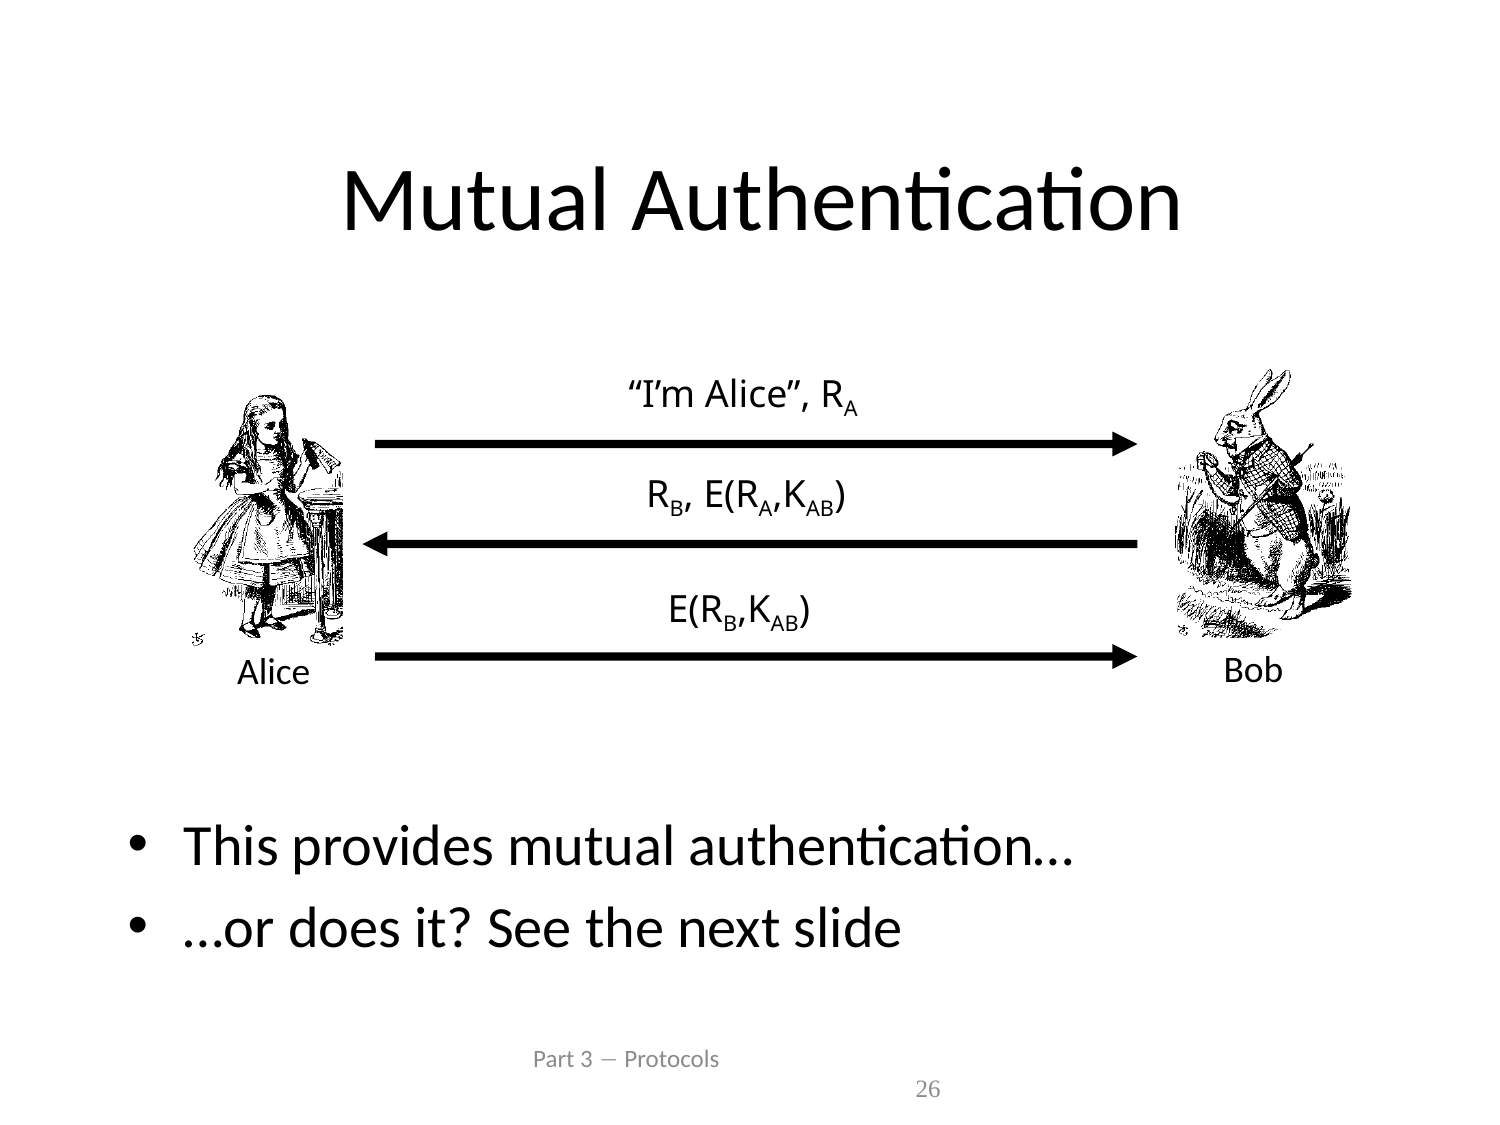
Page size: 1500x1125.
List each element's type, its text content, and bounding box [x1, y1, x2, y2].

picture [187, 383, 343, 651]
text_box RB, E(RA,KAB) [631, 462, 861, 529]
text_box Bob [1208, 646, 1299, 698]
text_box [374, 437, 1138, 451]
text_box E(RB,KAB) [653, 577, 826, 644]
picture [1174, 363, 1352, 638]
text_box [374, 650, 1138, 663]
footer Part 3  Protocols 26 [512, 1042, 988, 1103]
list This provides mutual authentication… …or does it? See the next slide [112, 800, 1388, 975]
text_box [500, 877, 532, 963]
text_box Alice [222, 659, 326, 700]
text_box [362, 537, 1138, 551]
title Mutual Authentication [112, 75, 1413, 313]
text_box “I’m Alice”, RA [613, 362, 873, 429]
